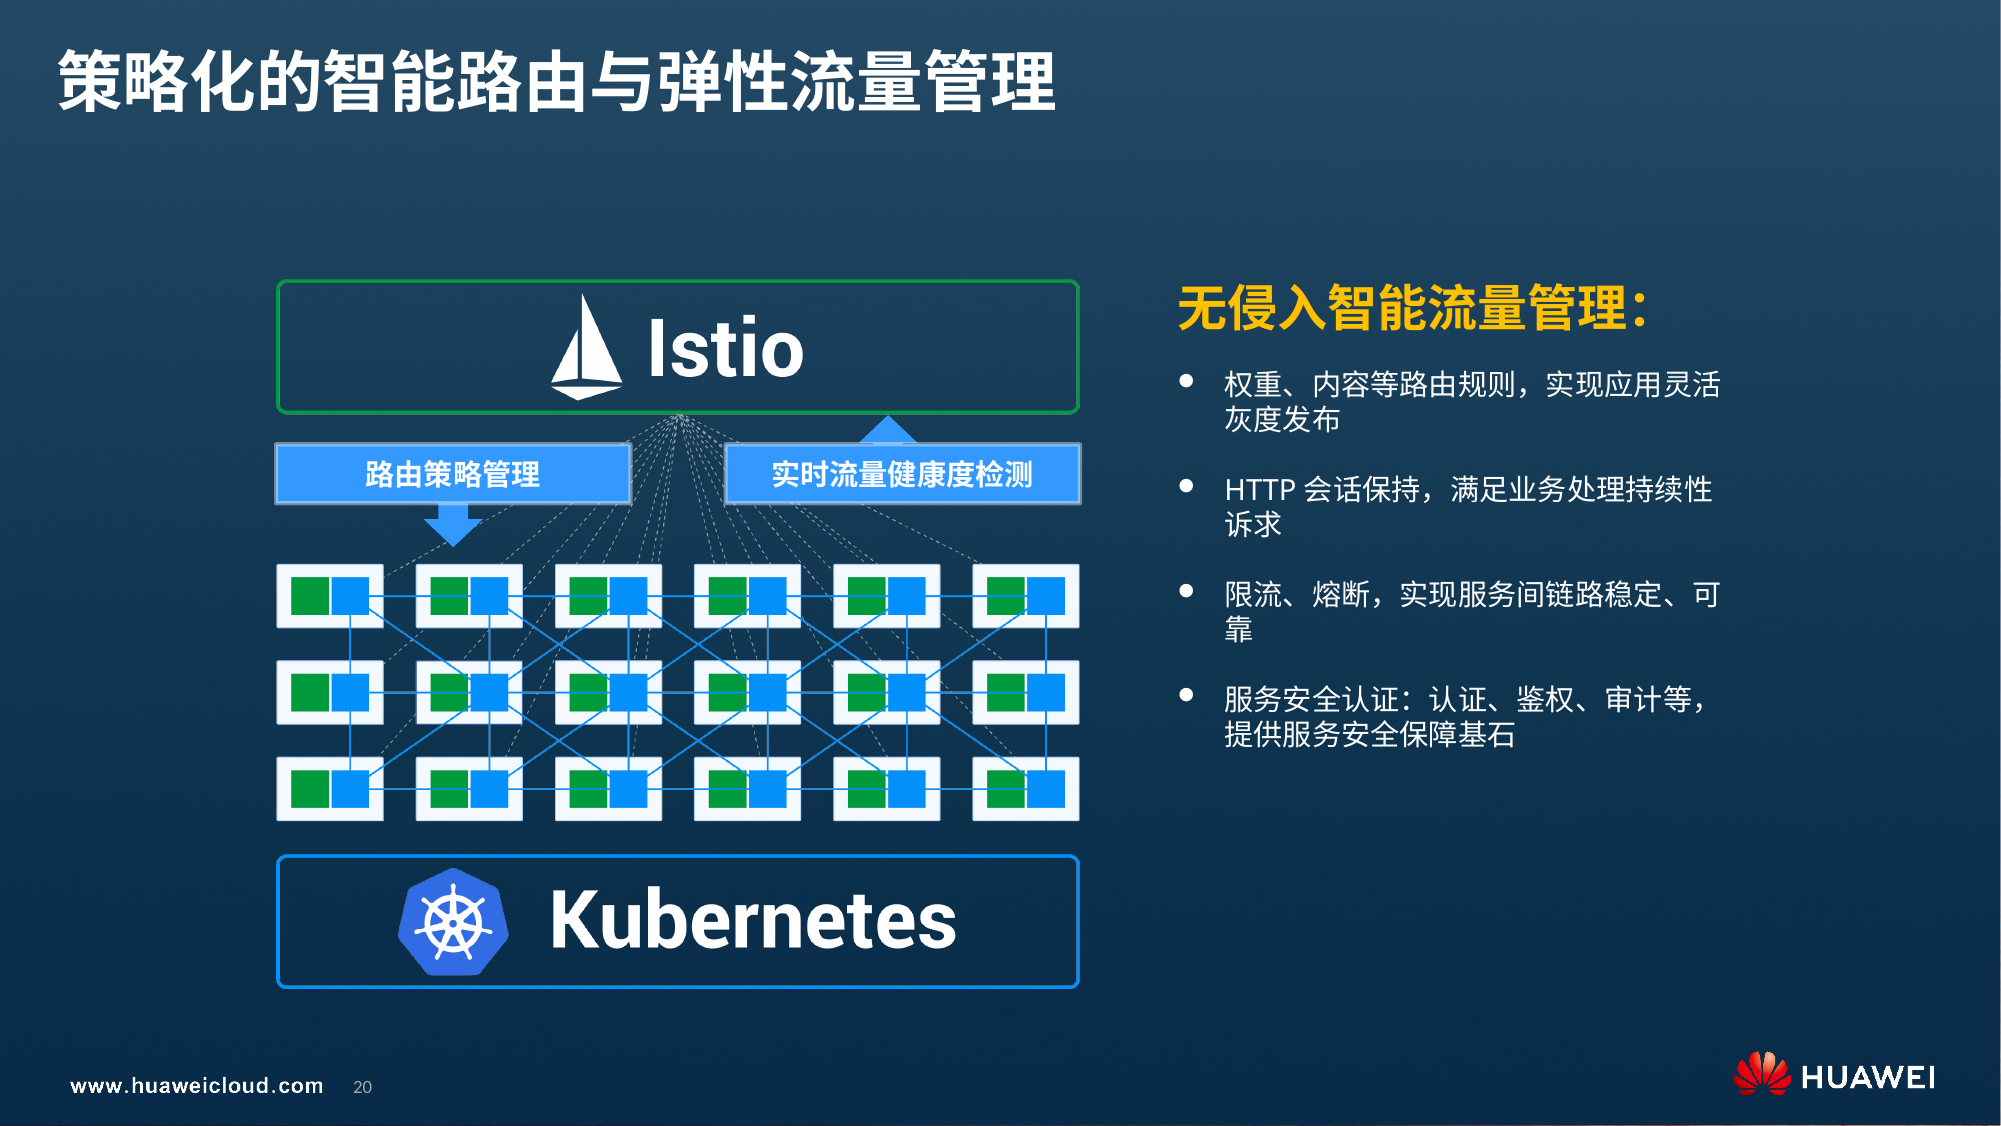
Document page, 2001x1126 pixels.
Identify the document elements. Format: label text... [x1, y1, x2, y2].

text_box 策略化的智能路由与弹性流量管理 [41, 32, 1454, 128]
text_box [275, 279, 1081, 989]
picture [0, 0, 2001, 1126]
text_box 无侵入智能流量管理： 权重、内容等路由规则，实现应用灵活灰度发布 HTTP会话保持，满足业务处理持续性诉求 限流、熔断，实现服务间链路稳定、可靠 服务安全认证：认证、鉴权、审计等，提供服务安全保障基石 [1162, 269, 1745, 759]
